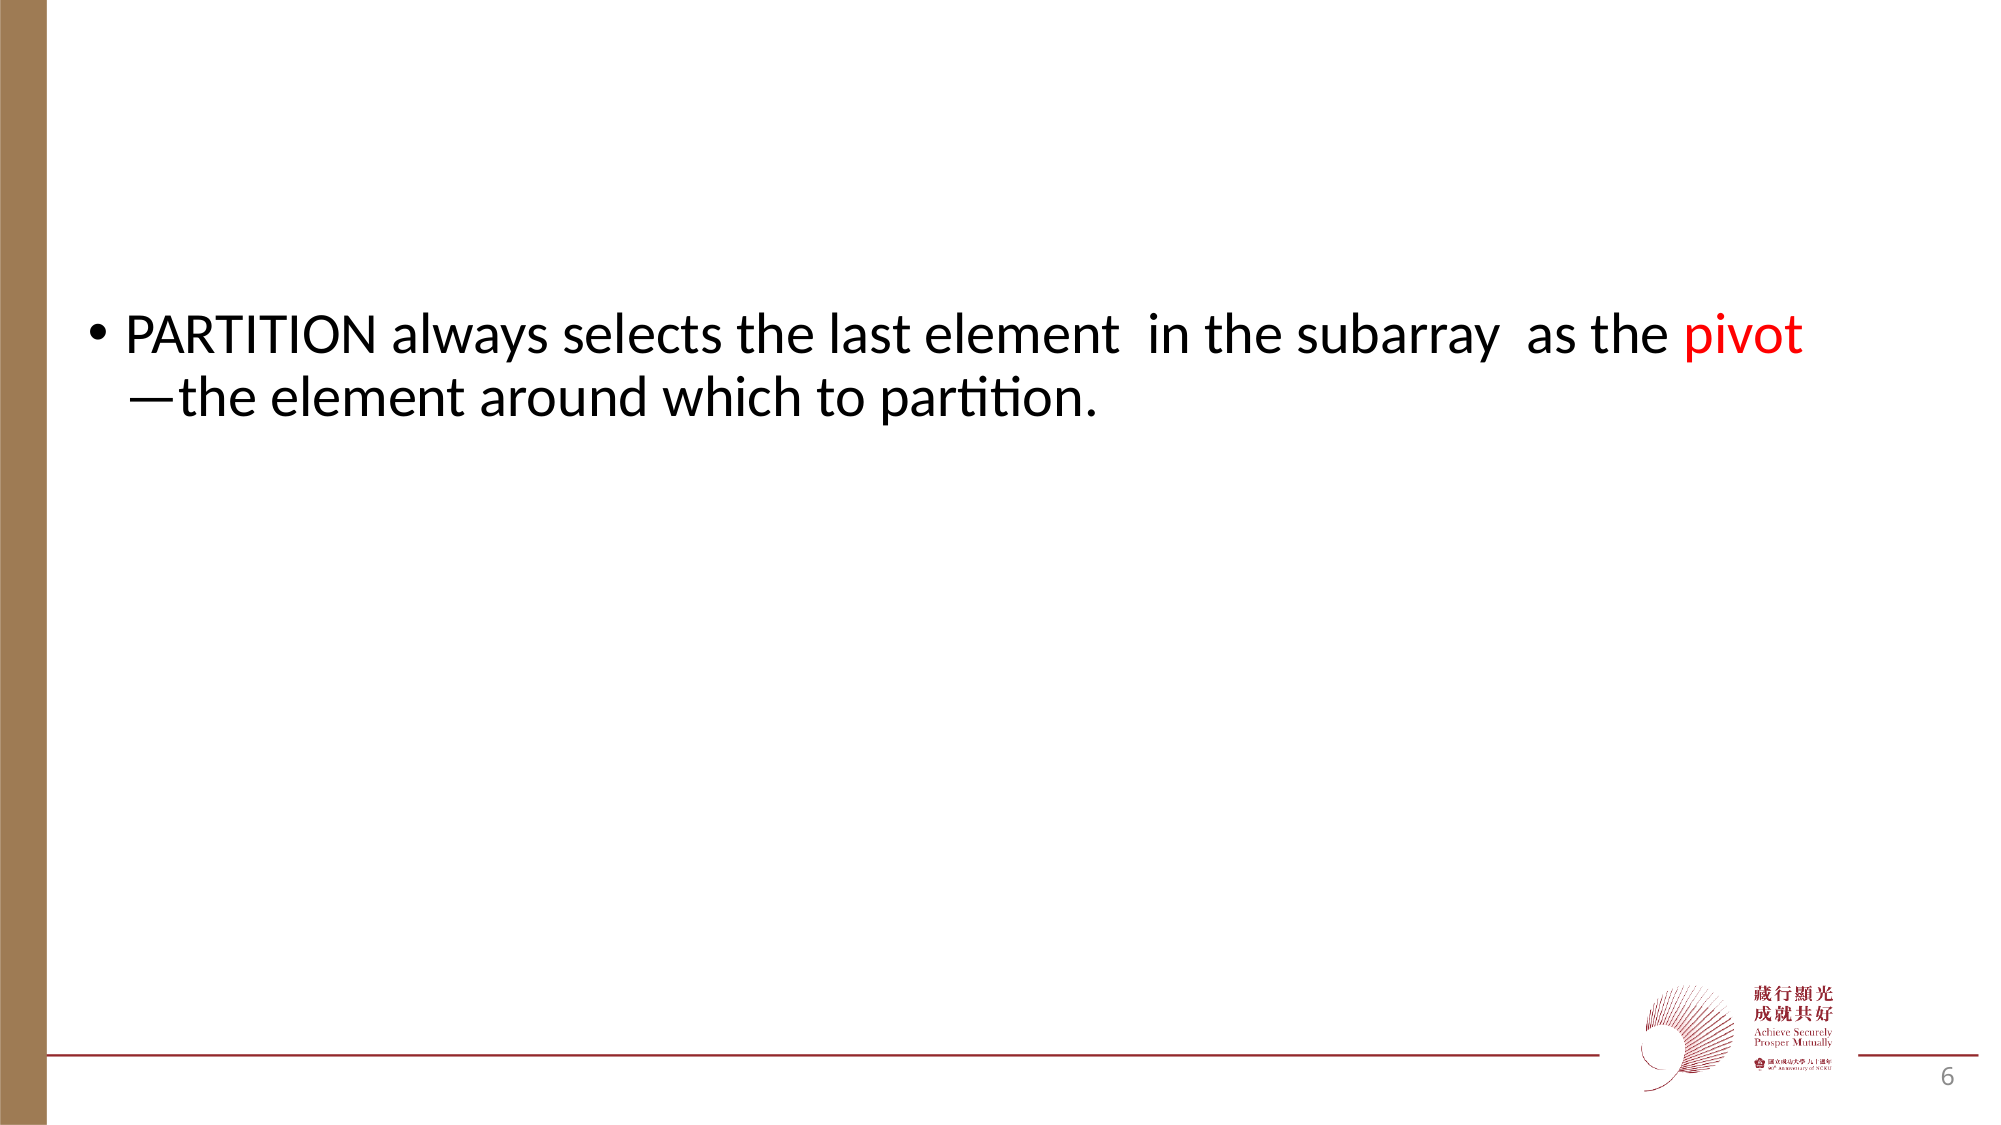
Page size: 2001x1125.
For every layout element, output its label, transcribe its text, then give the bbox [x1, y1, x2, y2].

picture [0, 0, 2000, 1125]
slide_number 6 [1880, 1047, 1970, 1108]
